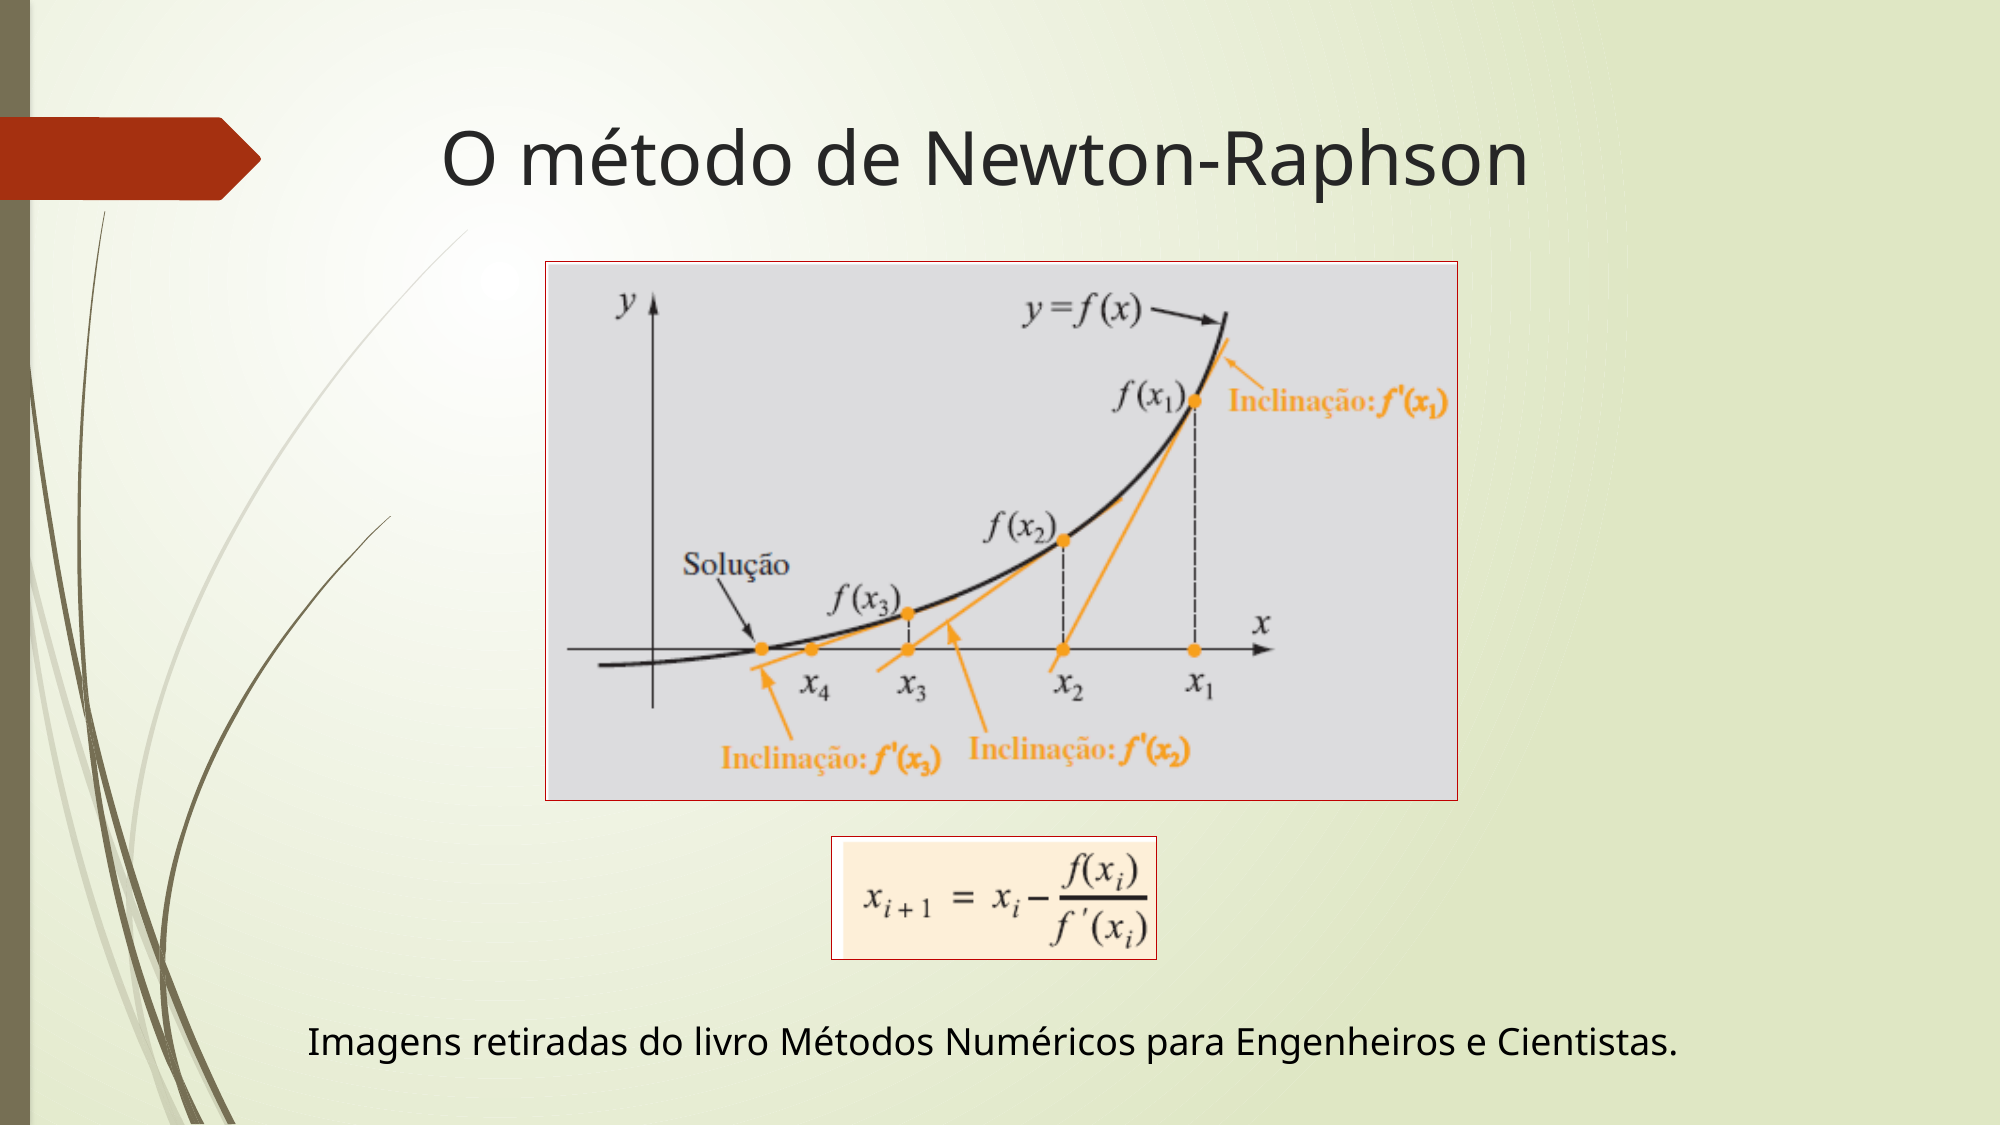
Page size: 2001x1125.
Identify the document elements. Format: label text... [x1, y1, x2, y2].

picture [830, 835, 1157, 960]
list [545, 260, 1459, 802]
text_box Imagens retiradas do livro Métodos Numéricos para Engenheiros e Cientistas. [292, 1010, 1695, 1071]
title O método de Newton-Raphson [425, 102, 1888, 313]
